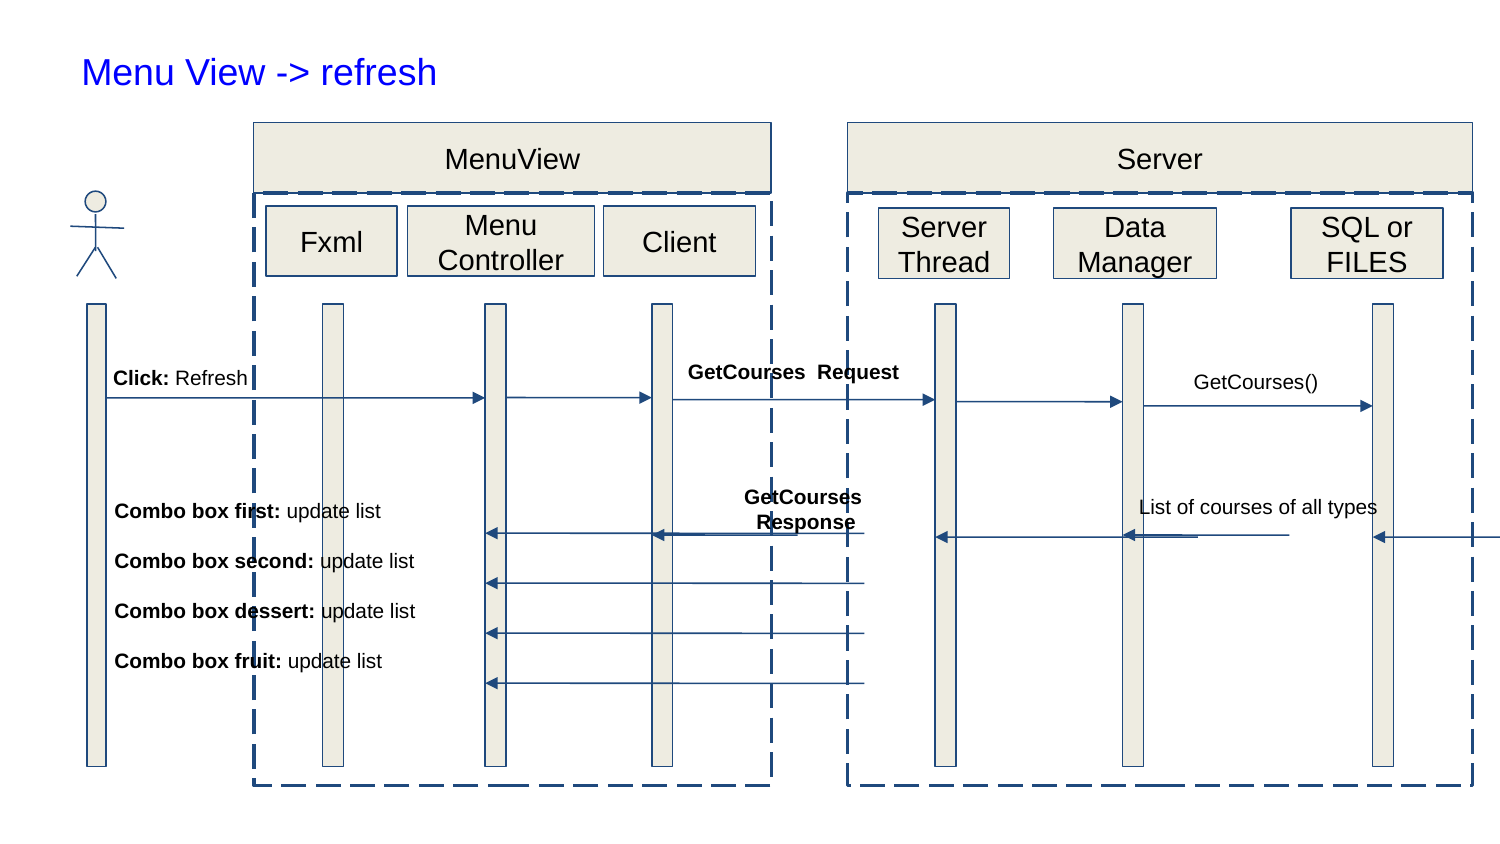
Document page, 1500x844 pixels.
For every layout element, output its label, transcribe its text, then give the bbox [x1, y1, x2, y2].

text_box [651, 536, 673, 583]
text_box [935, 530, 1126, 544]
text_box [847, 192, 1473, 536]
text_box [935, 303, 956, 536]
text_box [105, 391, 486, 405]
text_box [1122, 508, 1144, 534]
text_box [485, 626, 865, 640]
text_box [651, 684, 673, 767]
text_box [935, 538, 956, 767]
text_box [85, 191, 106, 212]
text_box GetCourses Response [680, 468, 931, 506]
text_box Menu View -> refresh [66, 33, 1436, 115]
text_box ServerThread [878, 207, 1010, 279]
text_box [1372, 538, 1394, 767]
text_box [655, 528, 665, 533]
text_box Combo box dessert: update list [99, 582, 479, 620]
text_box [651, 534, 798, 542]
text_box Combo box second: update list [99, 532, 479, 570]
text_box [87, 303, 106, 349]
text_box [847, 400, 1473, 786]
text_box MenuView [253, 122, 772, 192]
text_box [485, 584, 506, 633]
text_box [955, 395, 1123, 408]
text_box [322, 620, 344, 633]
text_box [651, 303, 673, 533]
text_box Click: Refresh [43, 349, 318, 387]
text_box [485, 684, 506, 767]
text_box [1122, 538, 1144, 767]
text_box [505, 391, 652, 404]
text_box List of courses of all types [1105, 478, 1411, 508]
text_box [87, 387, 106, 767]
text_box [485, 677, 865, 690]
text_box [485, 534, 506, 583]
text_box [1372, 530, 1500, 544]
text_box [485, 634, 506, 683]
text_box [253, 192, 772, 397]
text_box [253, 398, 772, 786]
text_box [322, 398, 344, 483]
text_box [485, 576, 865, 590]
text_box [651, 584, 673, 633]
text_box Combo box fruit: update list [99, 633, 479, 670]
text_box Combo box first: update list [99, 483, 479, 520]
text_box [673, 381, 772, 399]
text_box Data Manager [1053, 207, 1217, 279]
text_box [1372, 303, 1394, 478]
text_box Client [603, 205, 756, 277]
text_box [322, 570, 344, 582]
text_box [322, 303, 344, 397]
text_box [672, 393, 936, 406]
text_box [1372, 508, 1394, 536]
text_box [1143, 399, 1373, 413]
text_box GetCourses() [1130, 353, 1381, 391]
text_box Fxml [265, 205, 398, 277]
text_box [1122, 528, 1290, 542]
text_box [1122, 303, 1144, 478]
text_box Server [847, 122, 1473, 192]
text_box [322, 520, 344, 532]
text_box [322, 670, 344, 767]
text_box [485, 303, 506, 533]
text_box [651, 634, 673, 683]
text_box GetCourses Request [668, 343, 919, 381]
text_box Menu Controller [407, 205, 595, 277]
text_box [485, 527, 865, 540]
text_box SQL or FILES [1290, 207, 1444, 279]
